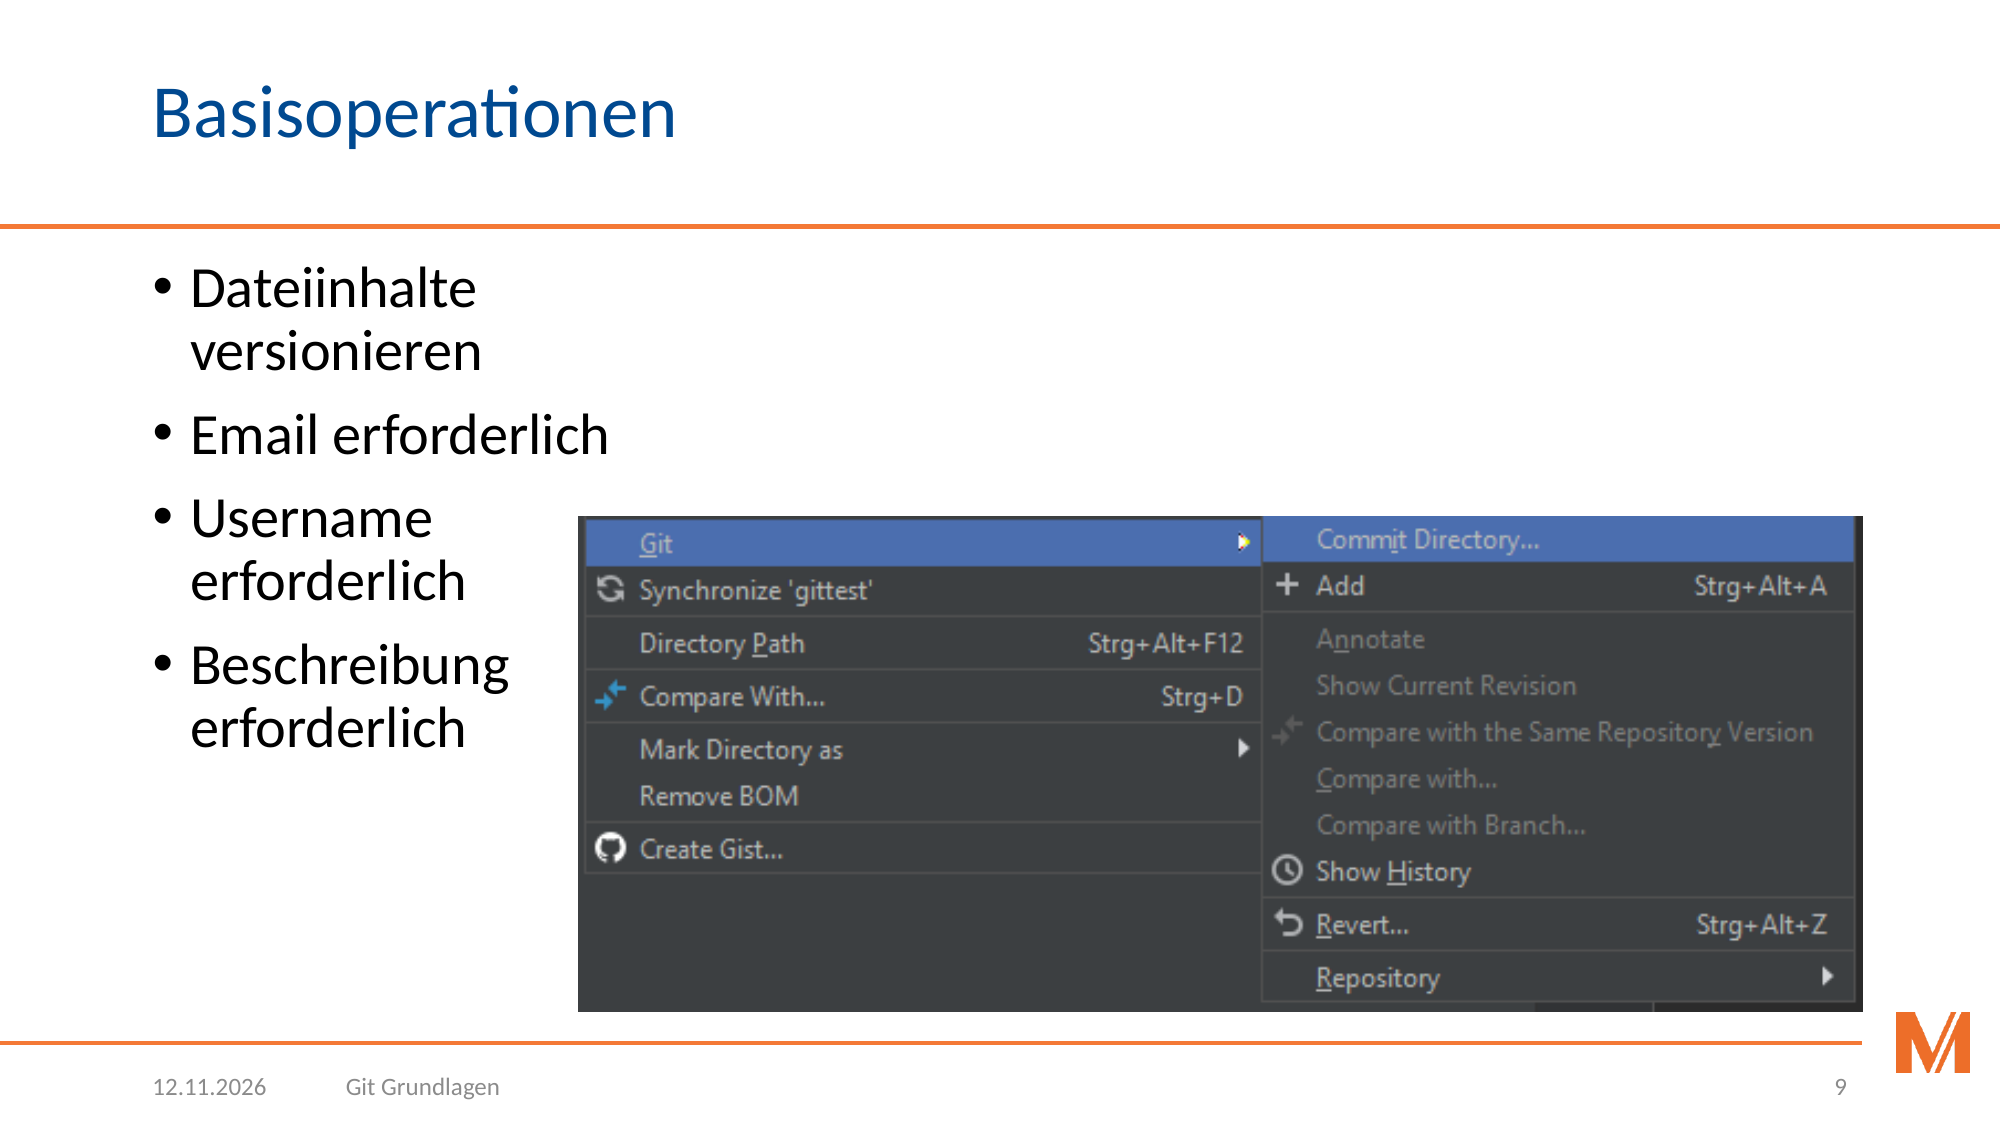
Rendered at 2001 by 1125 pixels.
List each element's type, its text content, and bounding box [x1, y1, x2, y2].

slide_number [137, 1055, 313, 1116]
slide_number 9 [1743, 1055, 1863, 1116]
footer Git Grundlagen [330, 1055, 1721, 1116]
list Dateiinhalte versionieren Email erforderlich Username erforderlich Beschreibung erforderlich [137, 249, 711, 1012]
title Basisoperationen [137, 24, 1863, 203]
picture [578, 516, 1863, 1012]
picture [1896, 1012, 1970, 1073]
